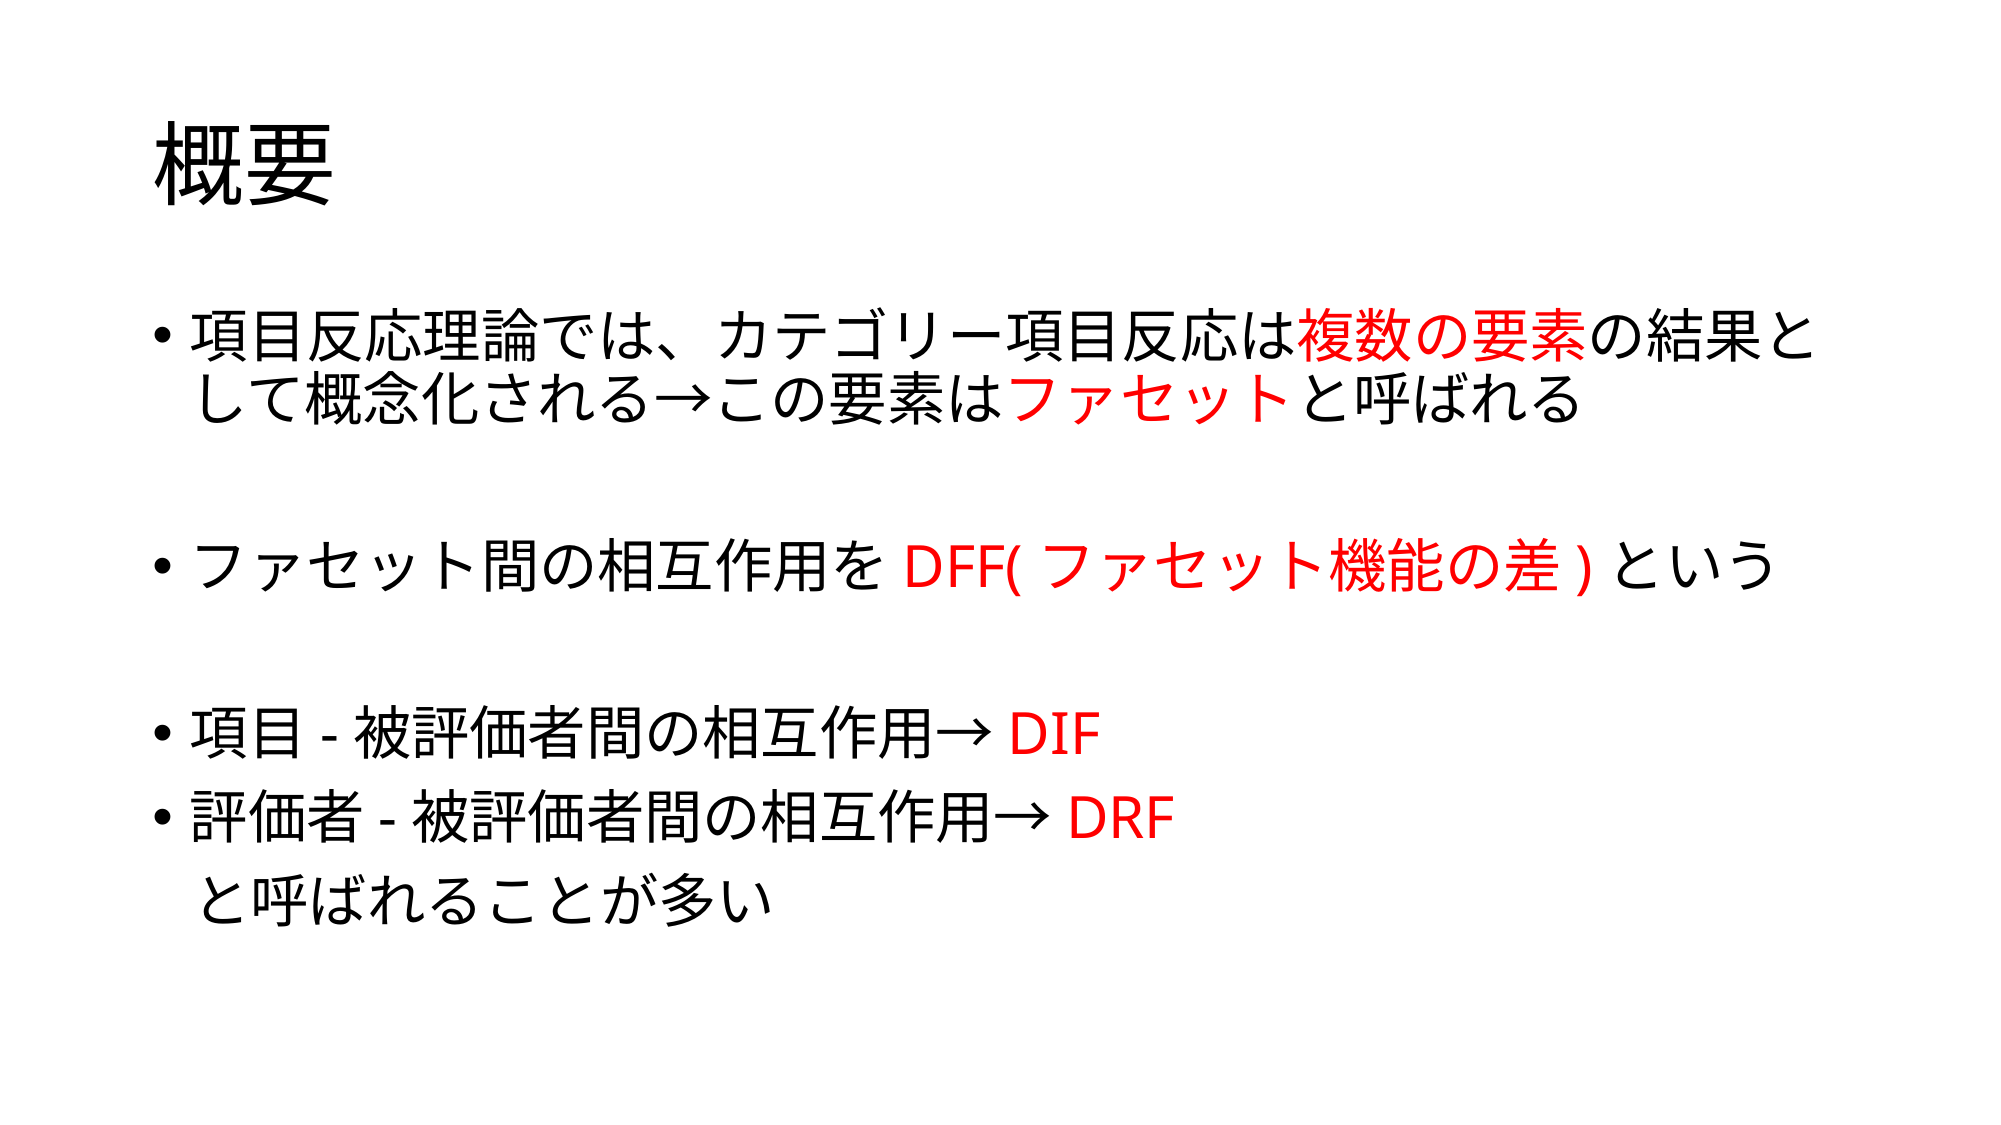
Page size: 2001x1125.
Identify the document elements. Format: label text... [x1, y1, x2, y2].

list 項目反応理論では、カテゴリー項目反応は複数の要素の結果として概念化される→この要素はファセットと呼ばれる ファセット間の相互作用をDFF(ファセット機能の差)という 項目-被評価者間の相互作用→DIF 評価者-被評価者間の相互作用→DRF と呼ばれることが多い [137, 299, 1863, 1014]
title 概要 [137, 59, 1863, 278]
